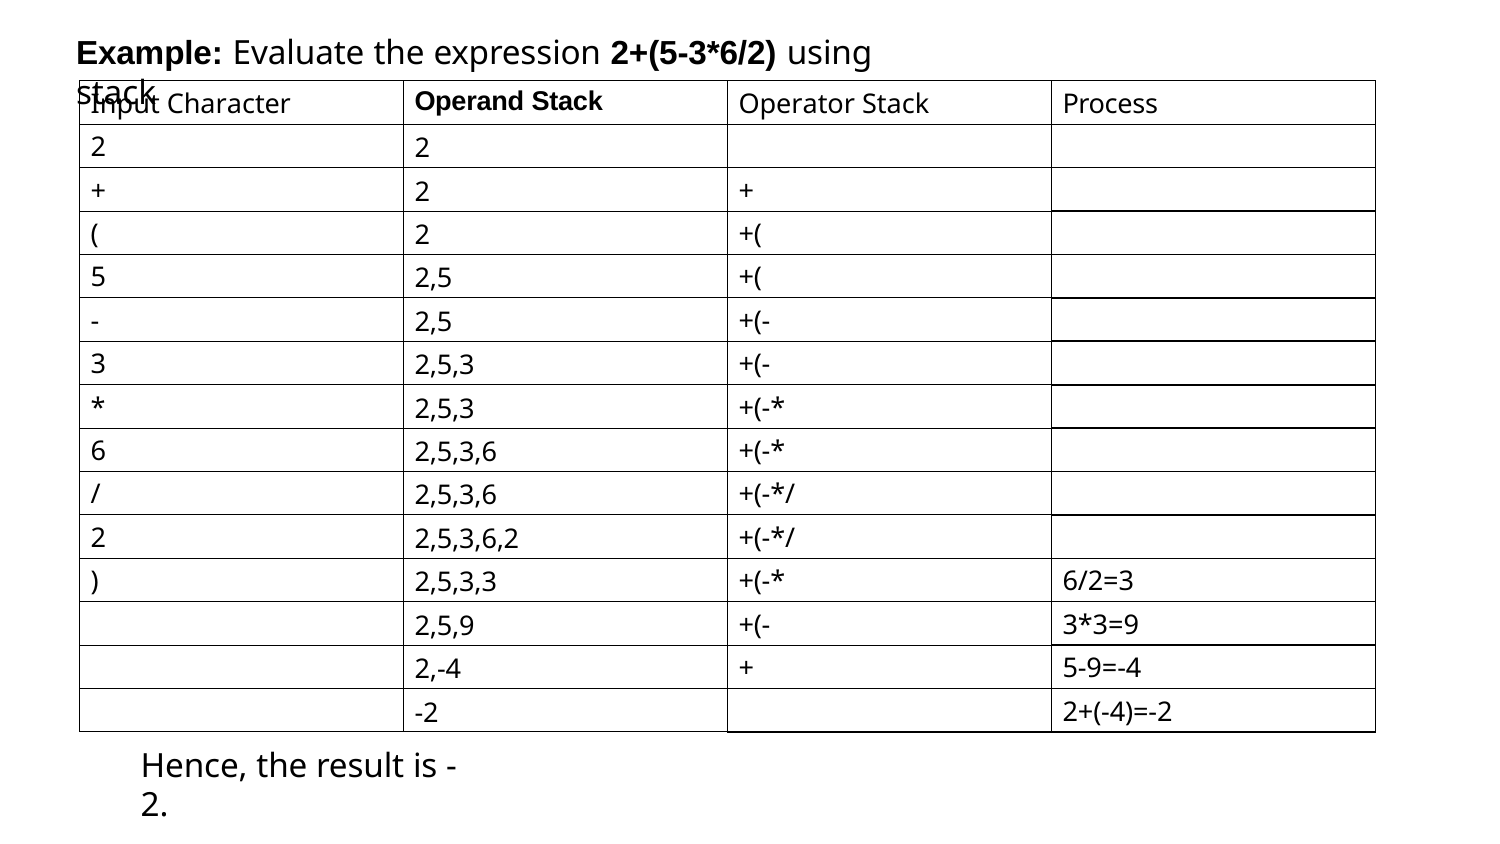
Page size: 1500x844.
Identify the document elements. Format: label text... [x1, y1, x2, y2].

table_cell [1052, 299, 1375, 340]
table_cell [1052, 125, 1375, 167]
table_cell * [80, 385, 403, 428]
table_cell + [728, 168, 1051, 211]
table_cell ( [80, 212, 403, 254]
table_cell 2,5,3,3 [404, 559, 727, 601]
table_cell +(- [728, 602, 1051, 645]
table_cell [1052, 168, 1375, 210]
table_cell + [728, 646, 1051, 688]
table_cell [1052, 386, 1375, 427]
table_cell / [80, 472, 403, 514]
table_cell [728, 125, 1051, 167]
table_cell 3*3=9 [1052, 602, 1375, 644]
table_cell [1052, 472, 1375, 514]
table_header Input Character [80, 81, 403, 124]
table_cell +(-* [728, 559, 1051, 601]
table_cell 2+(-4)=-2 [1052, 689, 1375, 731]
table_cell 2,-4 [404, 646, 727, 688]
table_cell 2 [404, 212, 727, 254]
table_header Operand Stack [404, 81, 727, 124]
table_cell +( [728, 255, 1051, 297]
table_cell 2,5,3,6 [404, 429, 727, 471]
table_cell [1052, 342, 1375, 384]
table_cell [728, 689, 1051, 731]
table_cell [1052, 255, 1375, 297]
table_cell -2 [404, 689, 727, 731]
table_cell - [80, 298, 403, 341]
table_cell 2,5,3,6 [404, 472, 727, 514]
table_cell 2 [80, 515, 403, 558]
table_cell [80, 689, 403, 731]
text_box Hence, the result is -2. [138, 741, 477, 824]
table_cell +(-*/ [728, 472, 1051, 514]
table_cell + [80, 168, 403, 211]
table_cell [1052, 429, 1375, 471]
table_cell 2,5,3 [404, 342, 727, 384]
table_cell 2,5 [404, 255, 727, 297]
title Example: Evaluate the expression 2+(5-3*6/2) using stack [73, 29, 945, 173]
table_cell 2,5,3 [404, 385, 727, 428]
table_cell +(-*/ [728, 515, 1051, 558]
table_header Process [1052, 81, 1375, 124]
table_cell ) [80, 559, 403, 601]
table_cell 2 [404, 125, 727, 167]
table_cell [80, 646, 403, 688]
table_cell 2,5 [404, 298, 727, 341]
table_cell +(- [728, 342, 1051, 384]
table_cell +(-* [728, 385, 1051, 428]
table_cell 2,5,3,6,2 [404, 515, 727, 558]
table_cell 2 [80, 125, 403, 167]
table_cell 2 [404, 168, 727, 211]
table_cell 5-9=-4 [1052, 646, 1375, 688]
table_header Operator Stack [728, 81, 1051, 124]
table_cell +(- [728, 298, 1051, 341]
table_cell [1052, 212, 1375, 254]
table_cell 3 [80, 342, 403, 384]
table_cell 5 [80, 255, 403, 297]
table_cell 2,5,9 [404, 602, 727, 645]
table_cell 6 [80, 429, 403, 471]
table_cell +( [728, 212, 1051, 254]
table_cell 6/2=3 [1052, 559, 1375, 601]
table_cell [80, 602, 403, 645]
table_cell [1052, 516, 1375, 558]
table_cell +(-* [728, 429, 1051, 471]
